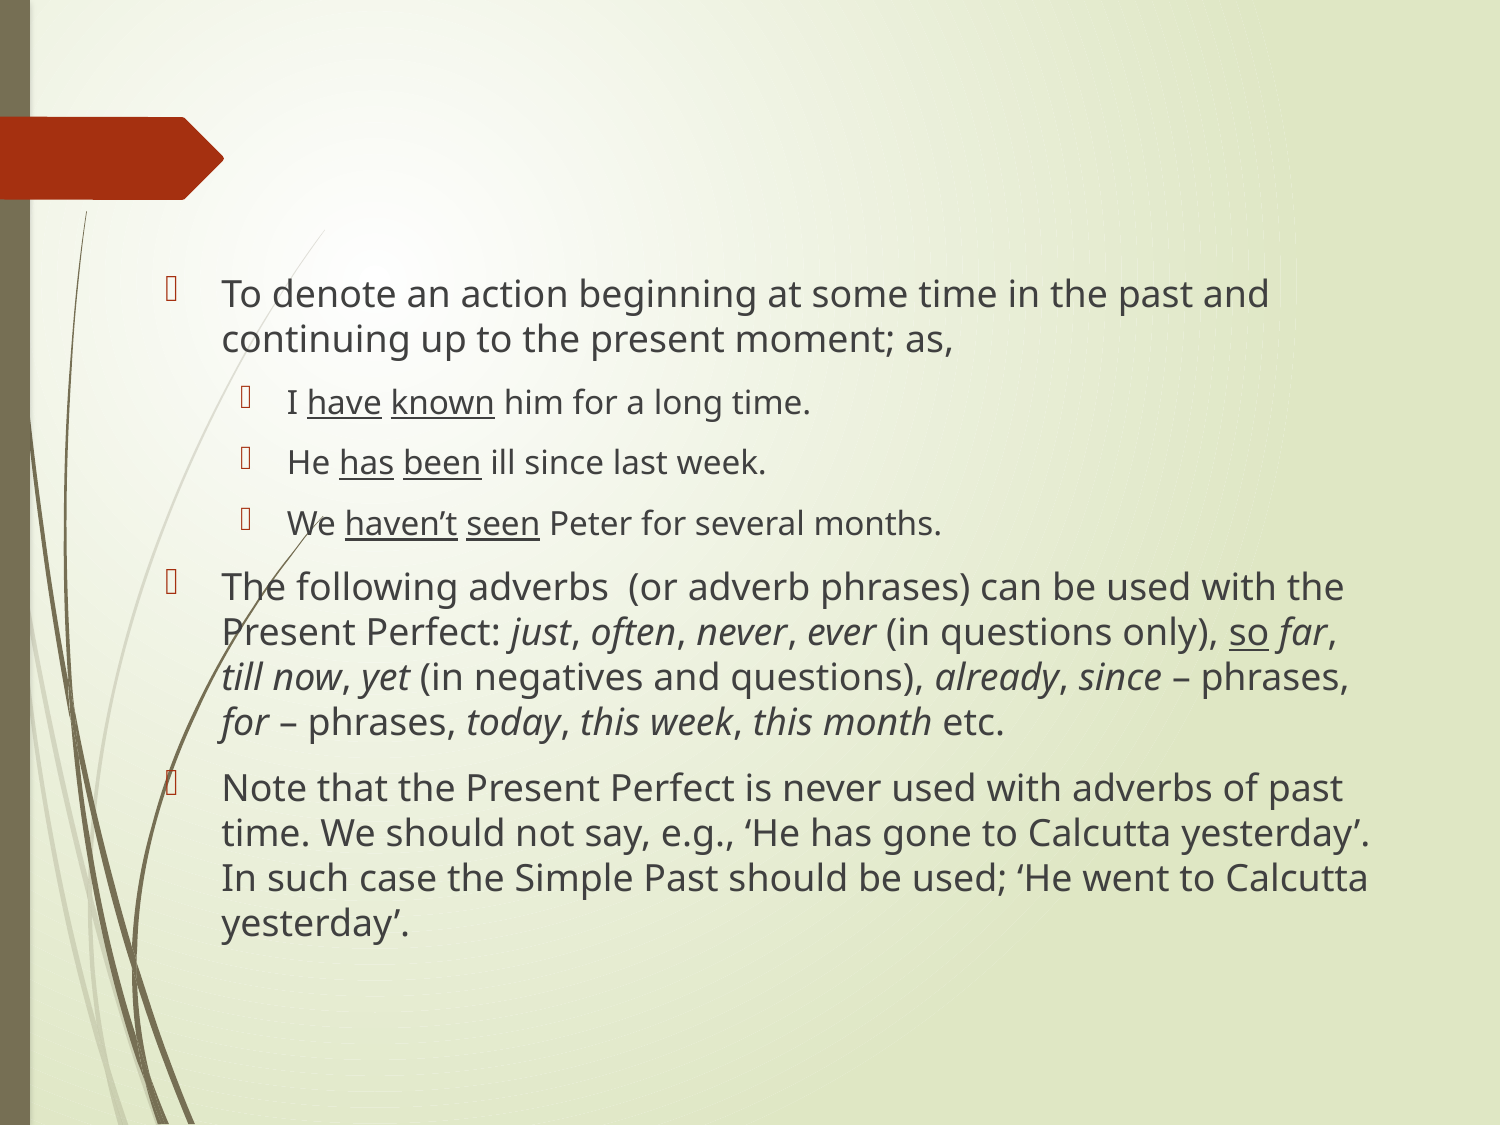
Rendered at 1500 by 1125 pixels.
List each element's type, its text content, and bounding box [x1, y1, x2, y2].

list To denote an action beginning at some time in the past and continuing up to the present moment; as, I have known him for a long time. He has been ill since last week. We haven’t seen Peter for several months. The following adverbs (or adverb phrases) can be used with the Present Perfect: just, often, never, ever (in questions only), so far, till now, yet (in negatives and questions), already, since – phrases, for – phrases, today, this week, this month etc. Note that the Present Perfect is never used with adverbs of past time. We should not say, e.g., ‘He has gone to Calcutta yesterday’. In such case the Simple Past should be used; ‘He went to Calcutta yesterday’. [150, 262, 1400, 970]
